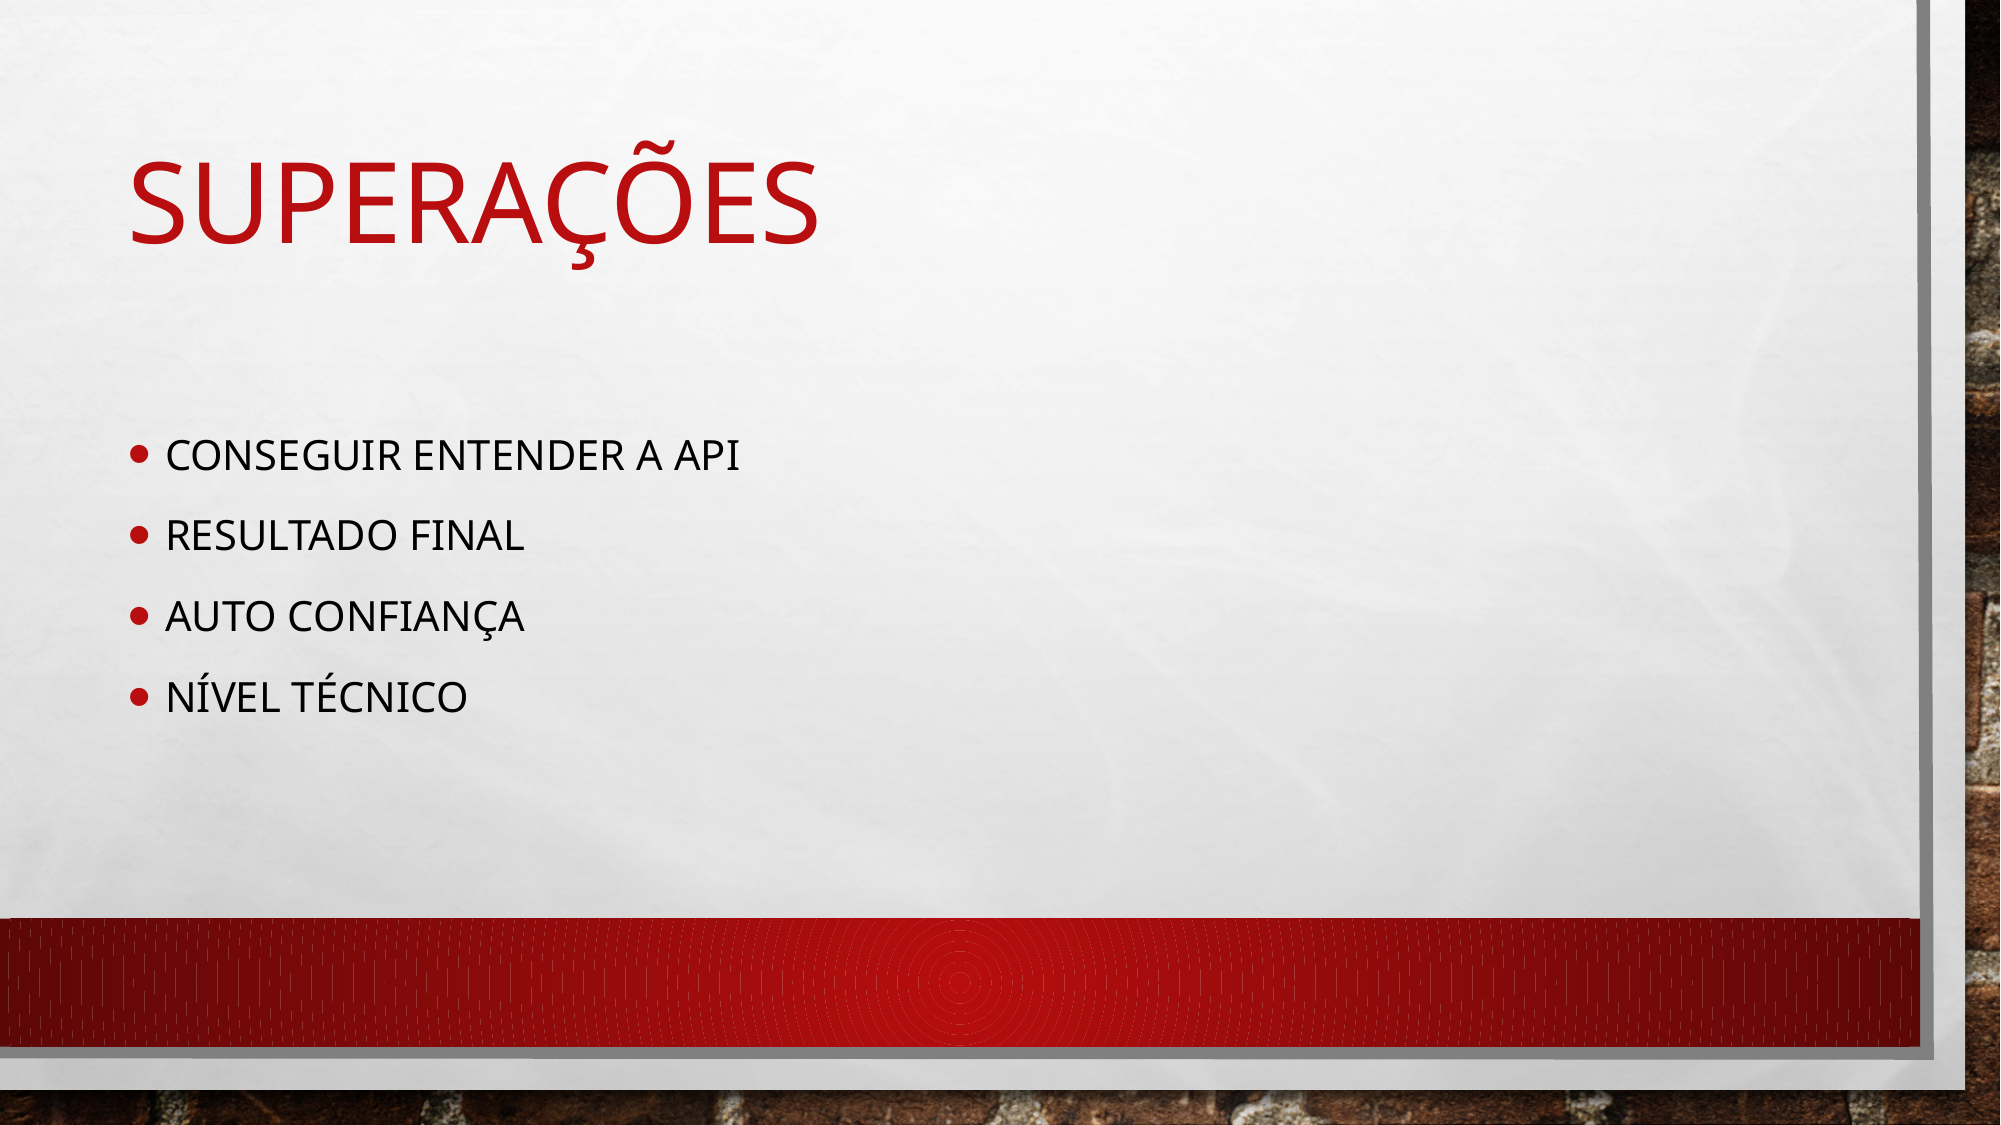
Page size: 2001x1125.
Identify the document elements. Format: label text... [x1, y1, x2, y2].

picture [0, 0, 2000, 1125]
list Conseguir entender a api Resultado final Auto confiança Nível técnico [112, 338, 1818, 882]
title superações [112, 112, 1818, 302]
